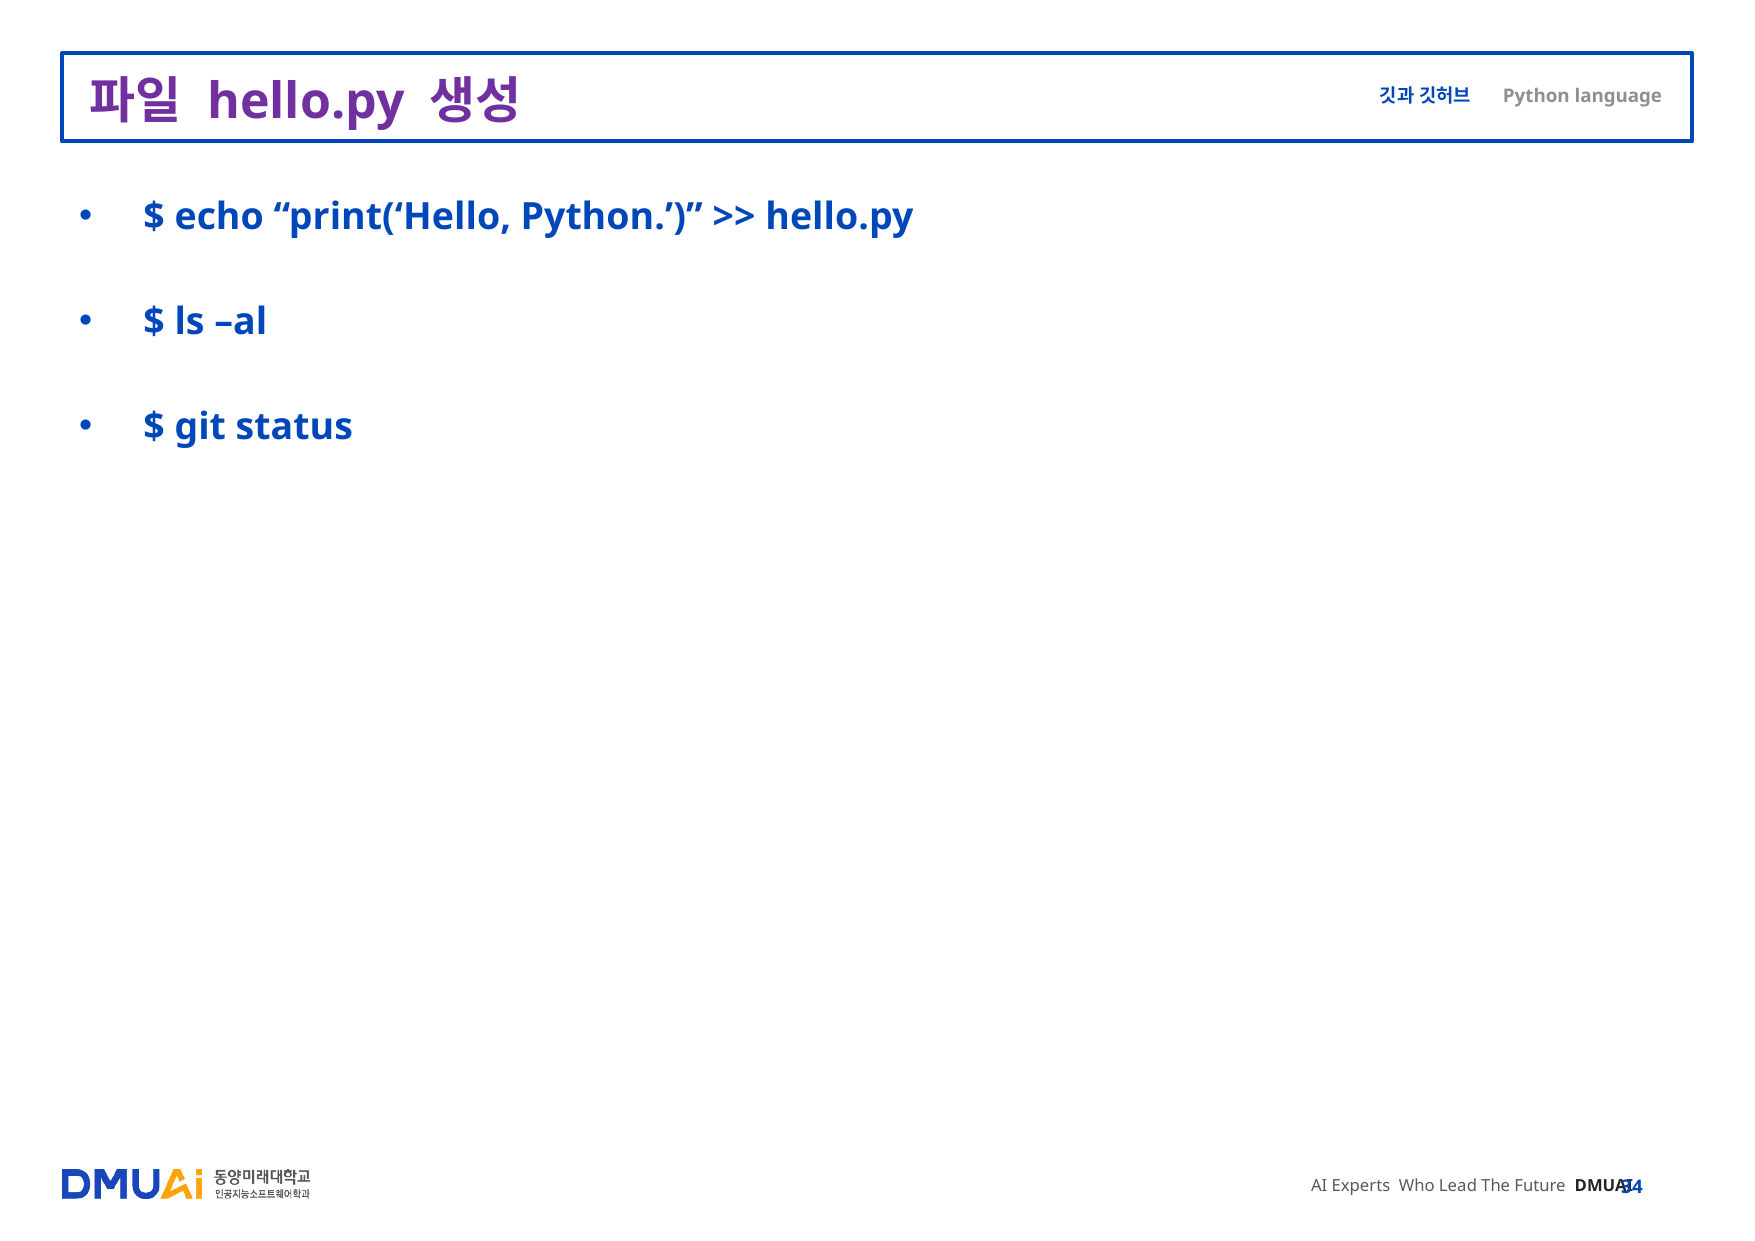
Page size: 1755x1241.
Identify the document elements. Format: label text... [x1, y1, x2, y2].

title 파일 hello.py 생성 [72, 69, 1586, 128]
picture [62, 1169, 310, 1199]
list $ echo “print(‘Hello, Python.’)” >> hello.py $ ls –al $ git status [62, 183, 1681, 1140]
